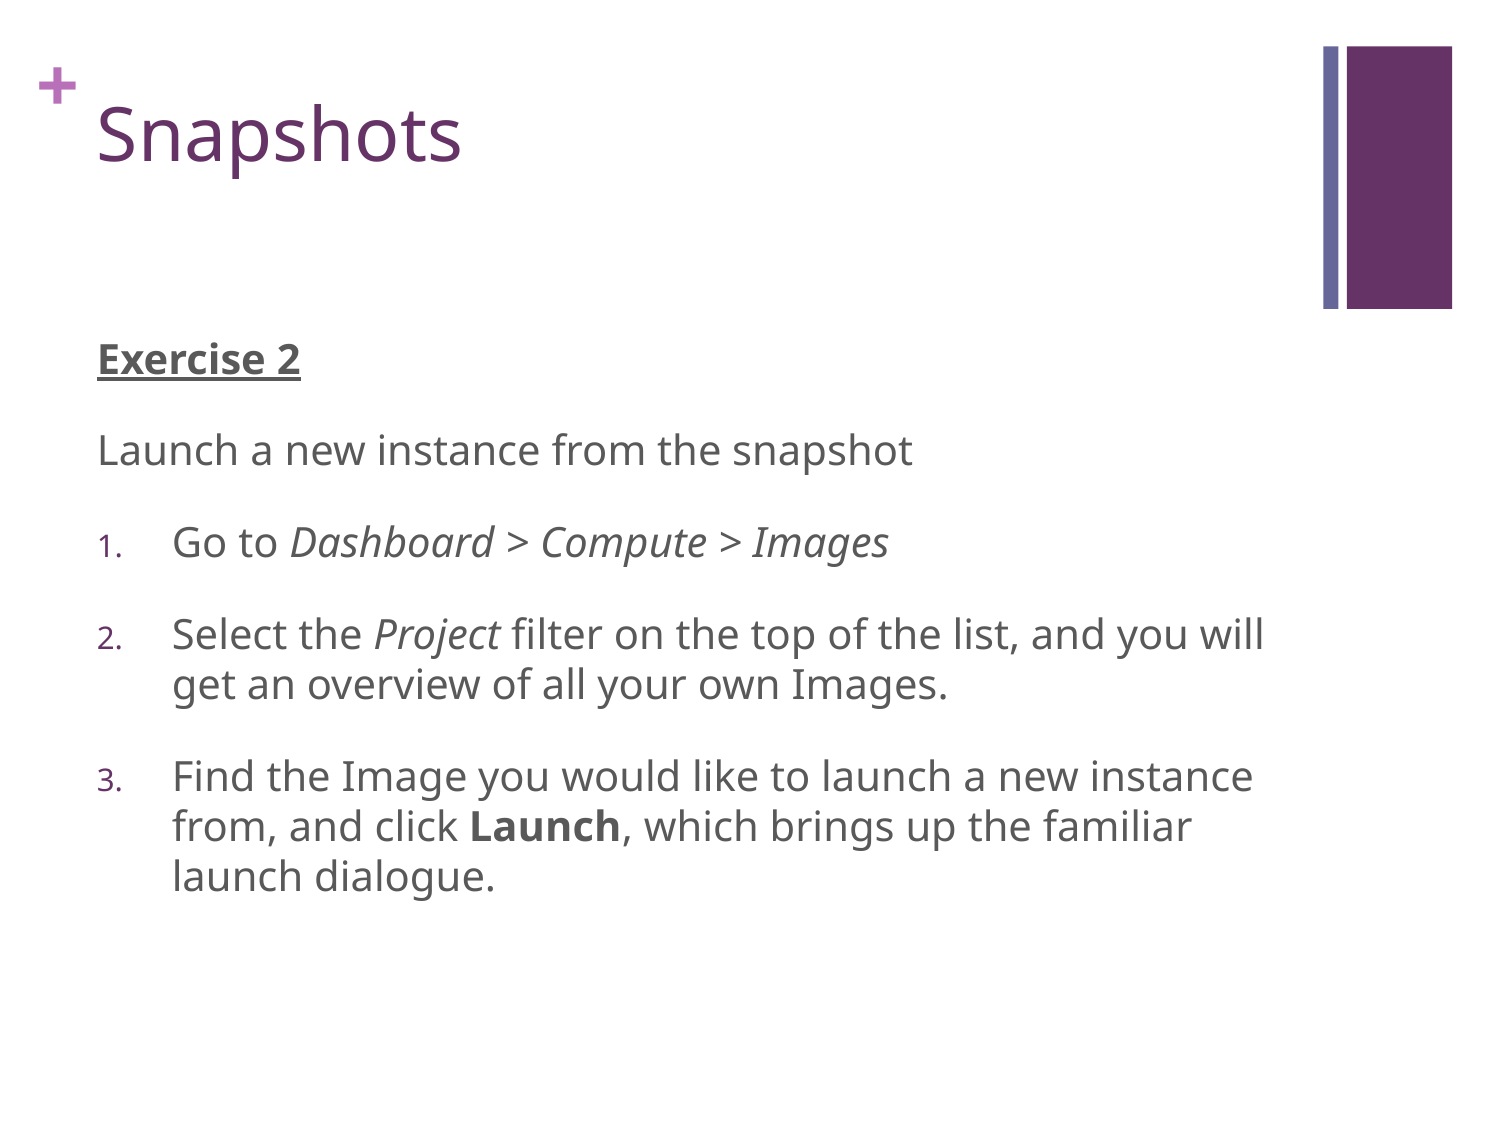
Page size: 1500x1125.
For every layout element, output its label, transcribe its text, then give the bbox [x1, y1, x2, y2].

list Exercise 2 Launch a new instance from the snapshot Go to Dashboard > Compute > Images Select the Project filter on the top of the list, and you will get an overview of all your own Images. Find the Image you would like to launch a new instance from, and click Launch, which brings up the familiar launch dialogue. [81, 324, 1322, 1005]
title Snapshots [81, 79, 1322, 263]
